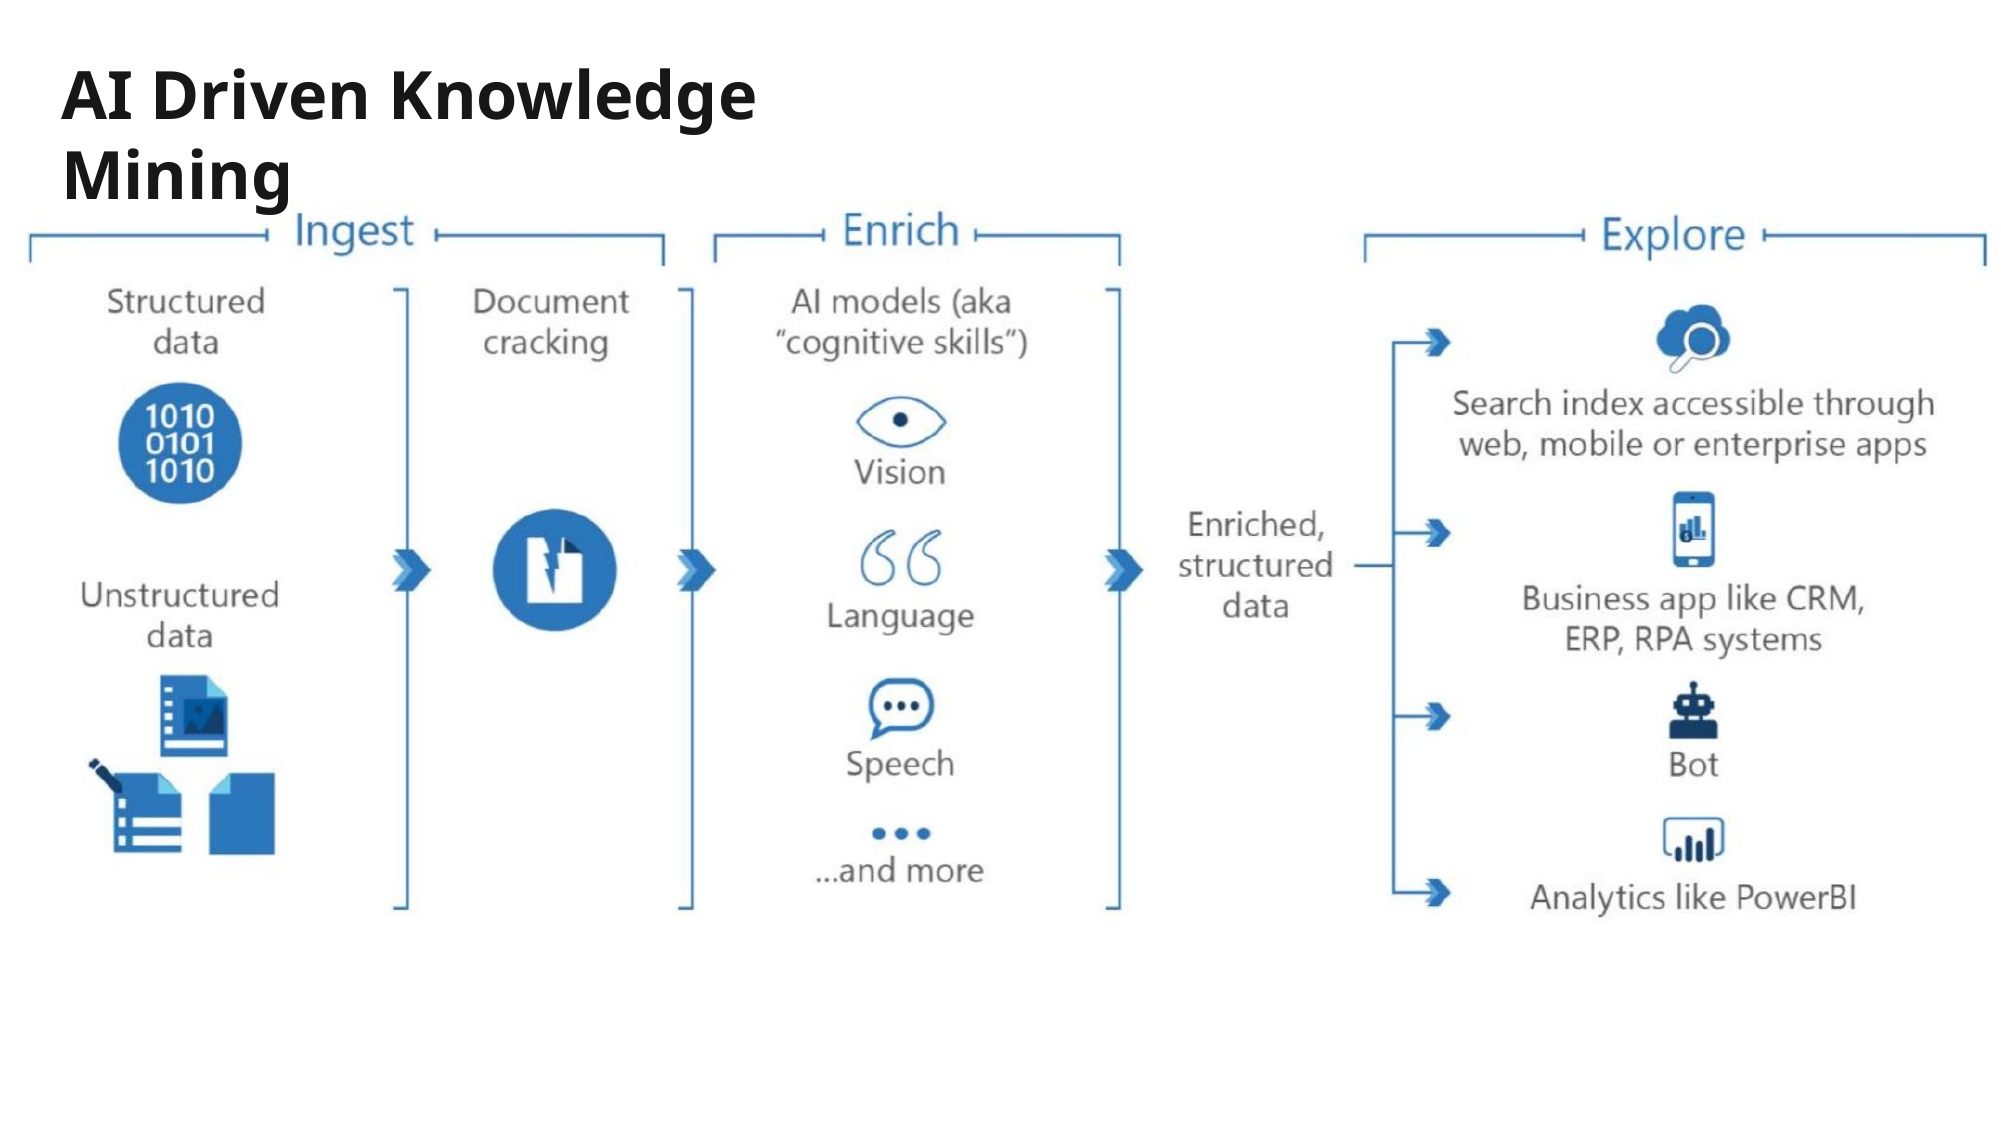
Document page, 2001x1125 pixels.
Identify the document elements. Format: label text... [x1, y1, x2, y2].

title AI Driven Knowledge Mining [59, 50, 970, 197]
picture [18, 200, 2000, 924]
